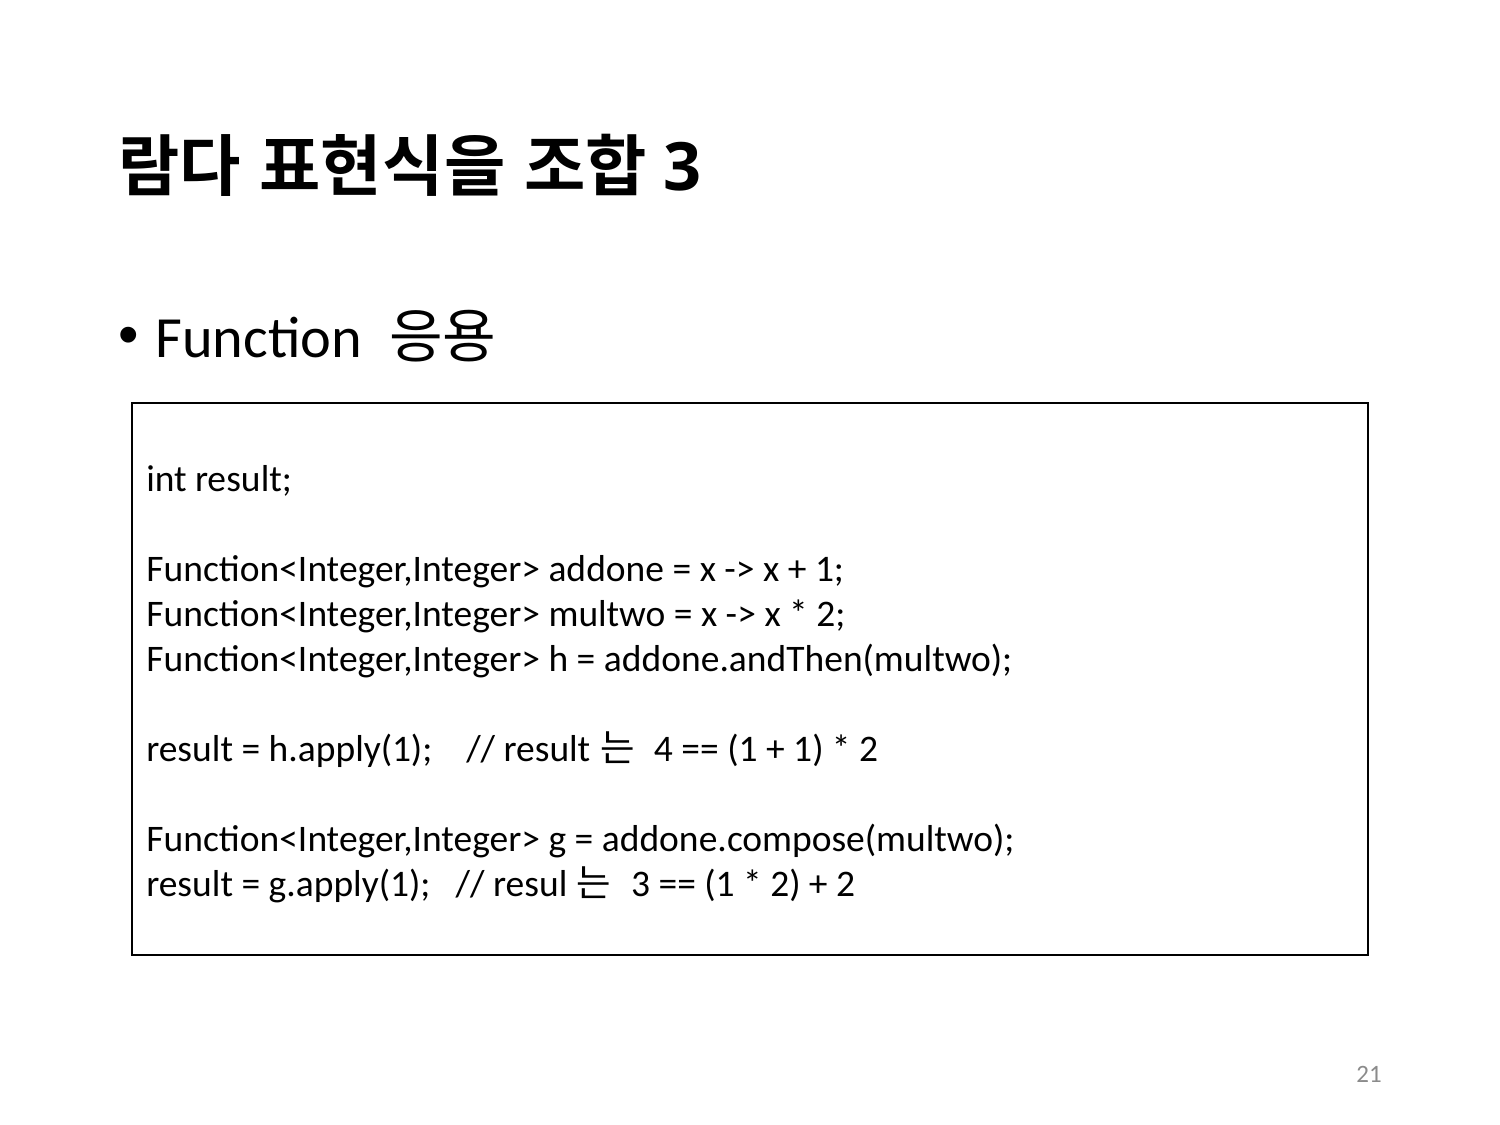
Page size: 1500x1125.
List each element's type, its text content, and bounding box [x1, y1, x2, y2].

text_box int result; Function<Integer,Integer> addone = x -> x + 1; Function<Integer,Integer> multwo = x -> x * 2; Function<Integer,Integer> h = addone.andThen(multwo); result = h.apply(1); // result는 4 == (1 + 1) * 2 Function<Integer,Integer> g = addone.compose(multwo); result = g.apply(1); // resul는 3 == (1 * 2) + 2 [131, 402, 1369, 956]
slide_number 21 [1059, 1042, 1397, 1103]
list Function 응용 [103, 299, 1397, 1014]
title 람다 표현식을 조합3 [103, 59, 1397, 278]
